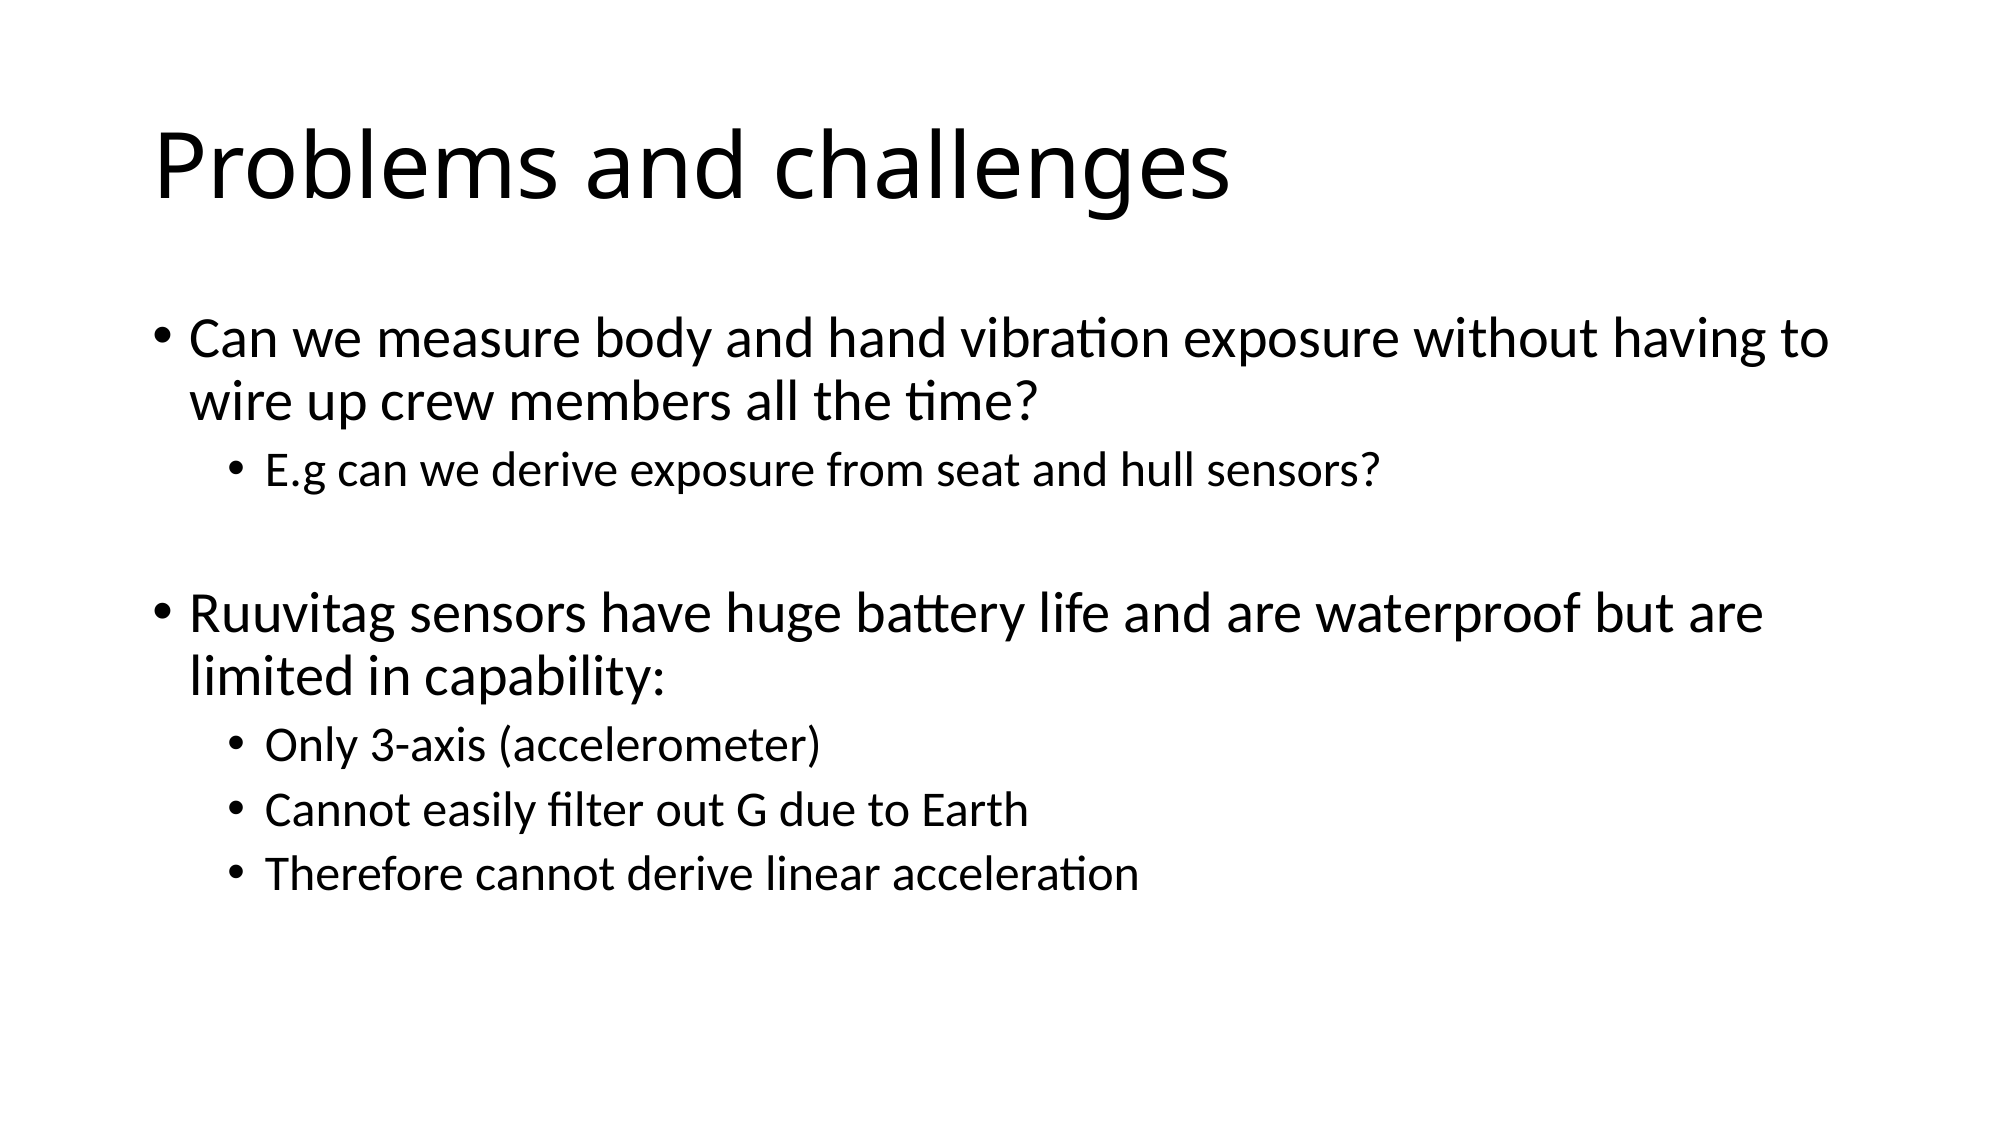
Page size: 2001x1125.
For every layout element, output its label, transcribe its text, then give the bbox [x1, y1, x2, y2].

title Problems and challenges [137, 59, 1863, 278]
list Can we measure body and hand vibration exposure without having to wire up crew members all the time? E.g can we derive exposure from seat and hull sensors? Ruuvitag sensors have huge battery life and are waterproof but are limited in capability: Only 3-axis (accelerometer) Cannot easily filter out G due to Earth Therefore cannot derive linear acceleration [137, 299, 1863, 1014]
